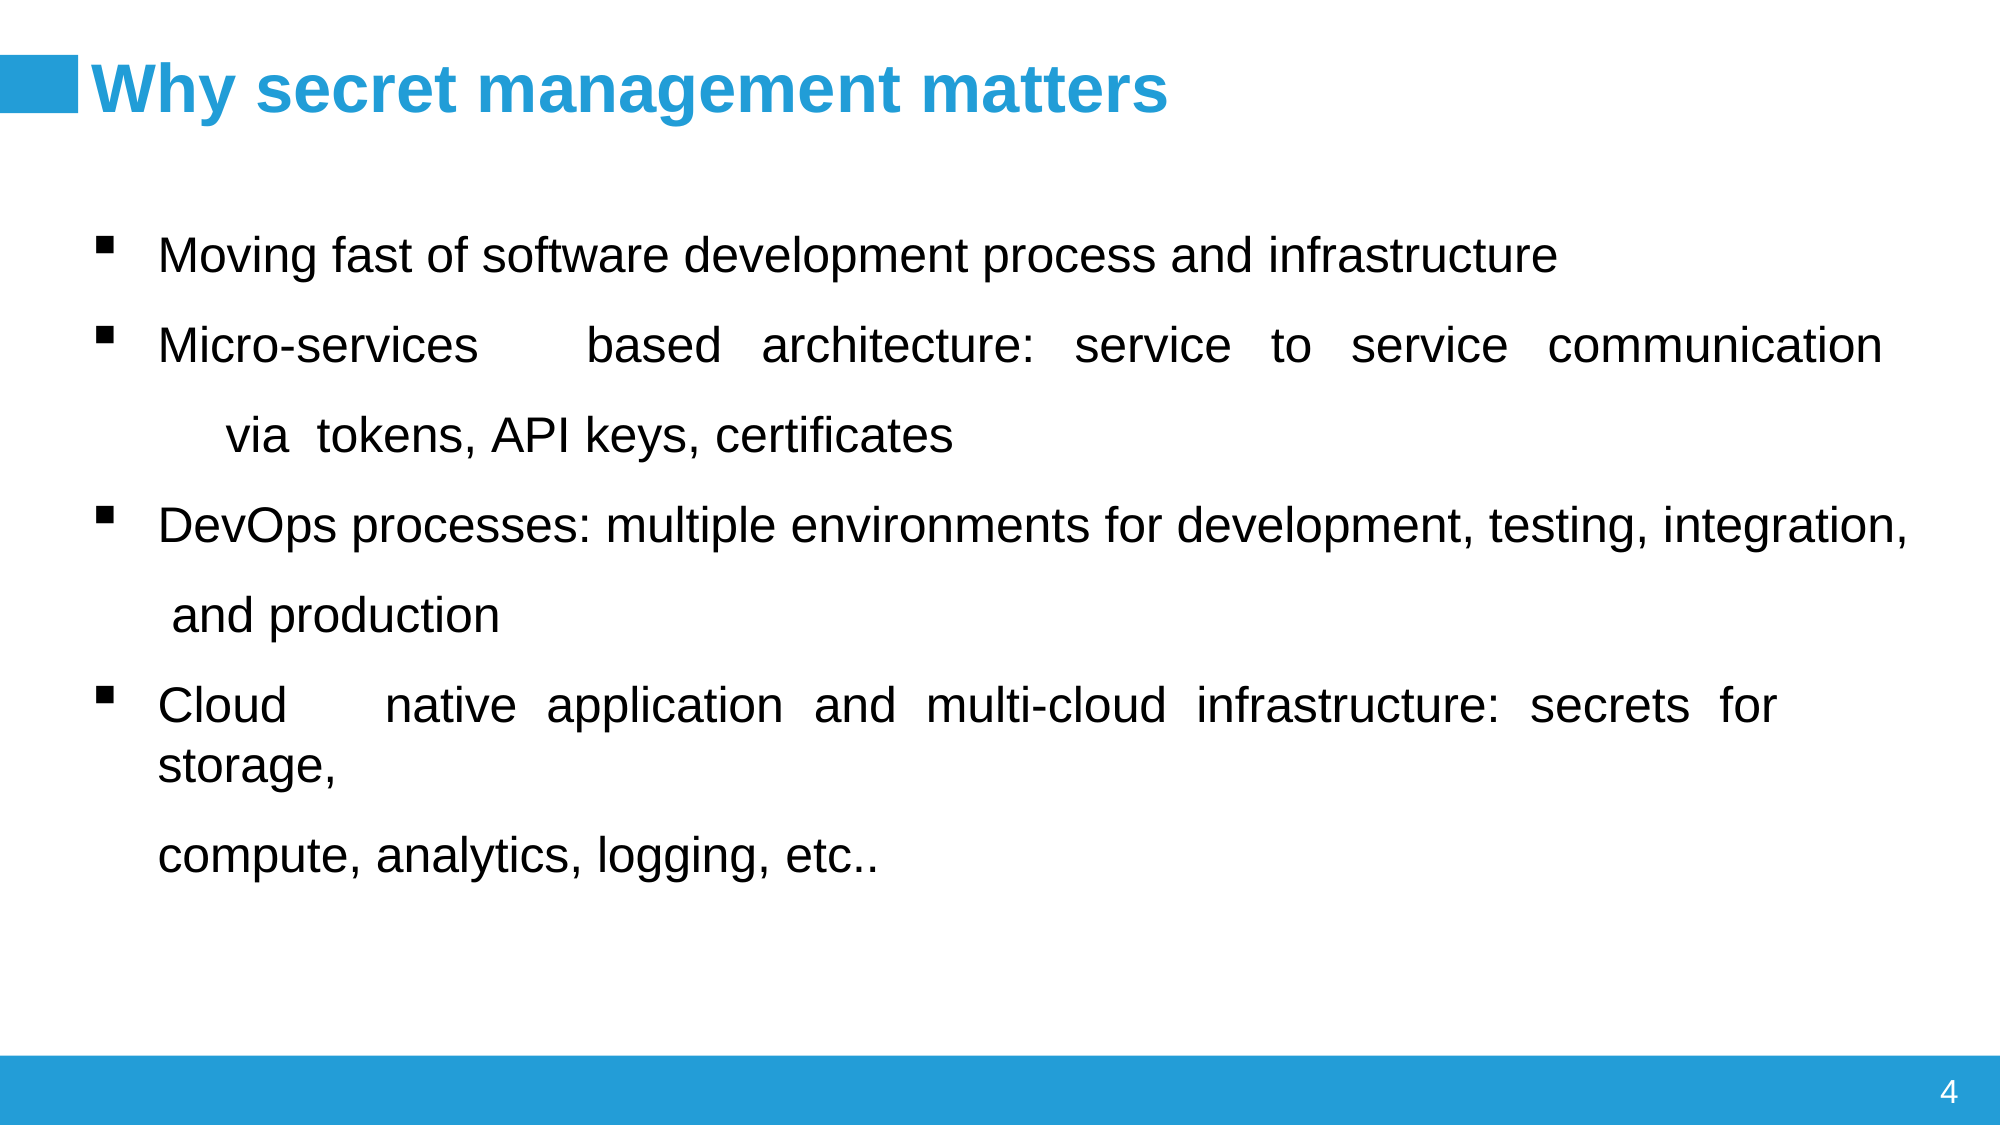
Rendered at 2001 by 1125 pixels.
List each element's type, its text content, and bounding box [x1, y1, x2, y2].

slide_number 4 [1933, 1071, 1984, 1125]
title Why secret management matters [89, 41, 1171, 203]
text_box Moving fast of software development process and infrastructure Micro-services based architecture: service to service communication via tokens, API keys, certificates DevOps processes: multiple environments for development, testing, integration, and production Cloud native application and multi-cloud infrastructure: secrets for storage, compute, analytics, logging, etc.. [89, 203, 1921, 883]
